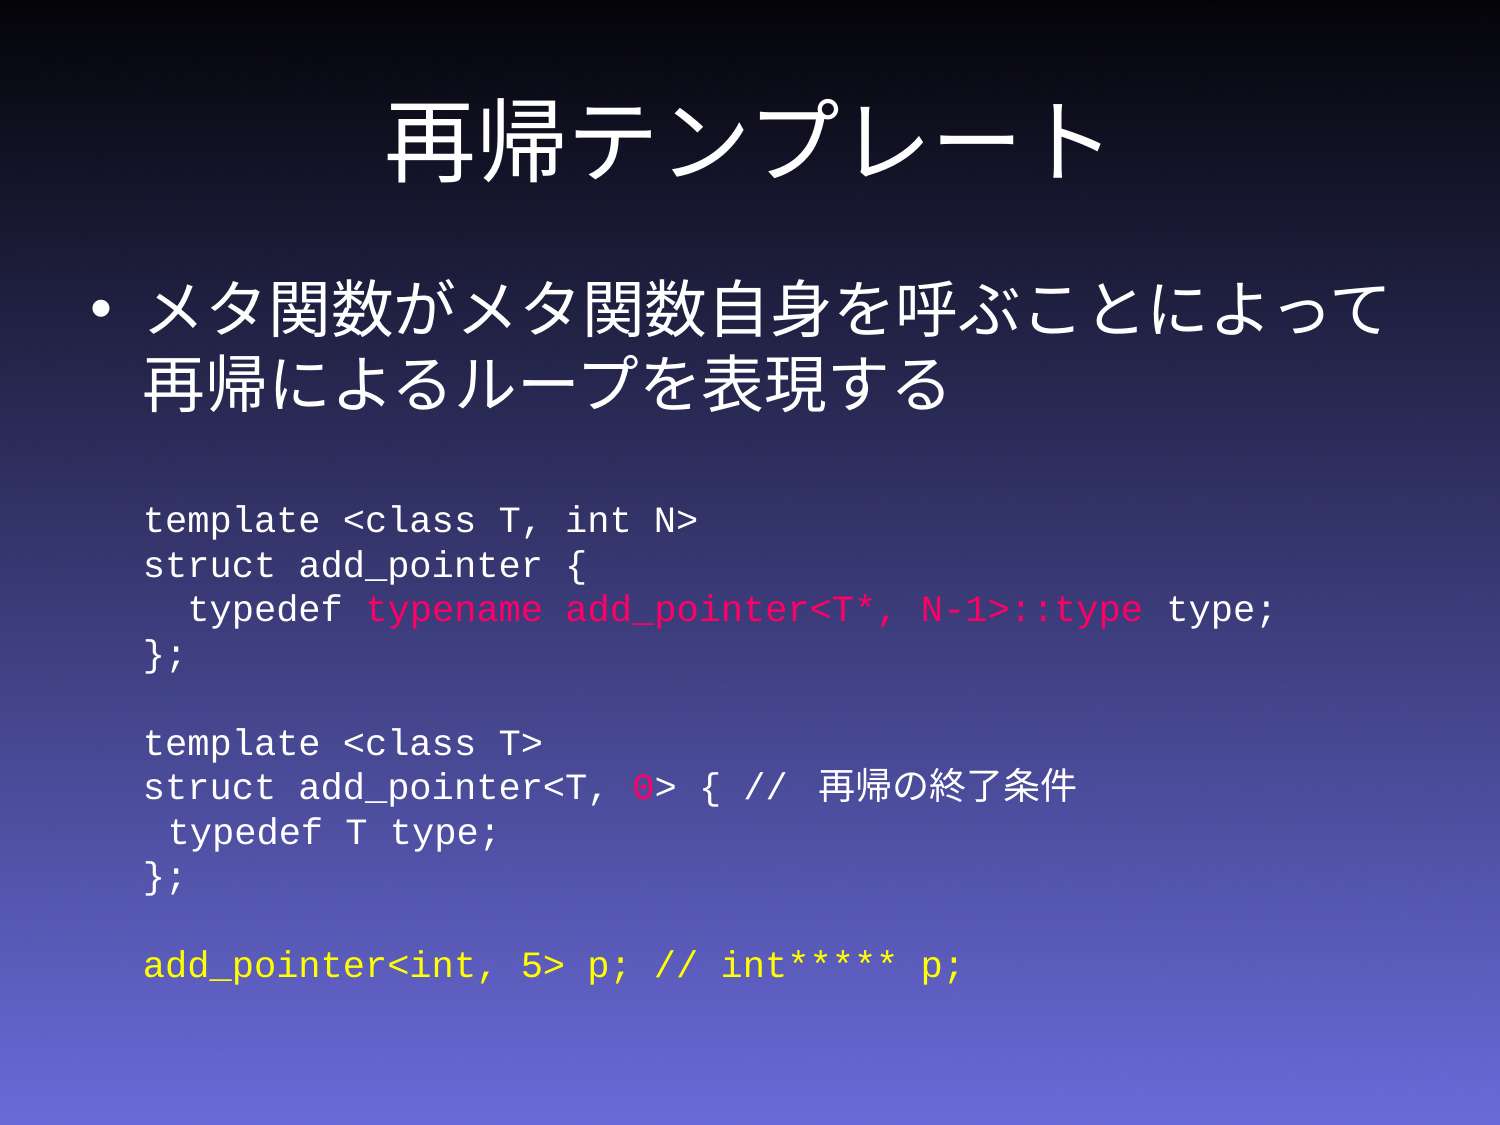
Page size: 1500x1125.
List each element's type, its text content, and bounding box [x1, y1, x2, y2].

title 再帰テンプレート [75, 45, 1425, 233]
list メタ関数がメタ関数自身を呼ぶことによって 再帰によるループを表現する template <class T, int N> struct add_pointer { typedef typename add_pointer<T*, N-1>::type type; }; template <class T> struct add_pointer<T, 0> { // 再帰の終了条件 typedef T type; }; add_pointer<int, 5> p; // int***** p; [75, 262, 1425, 1005]
picture [0, 0, 1500, 1125]
